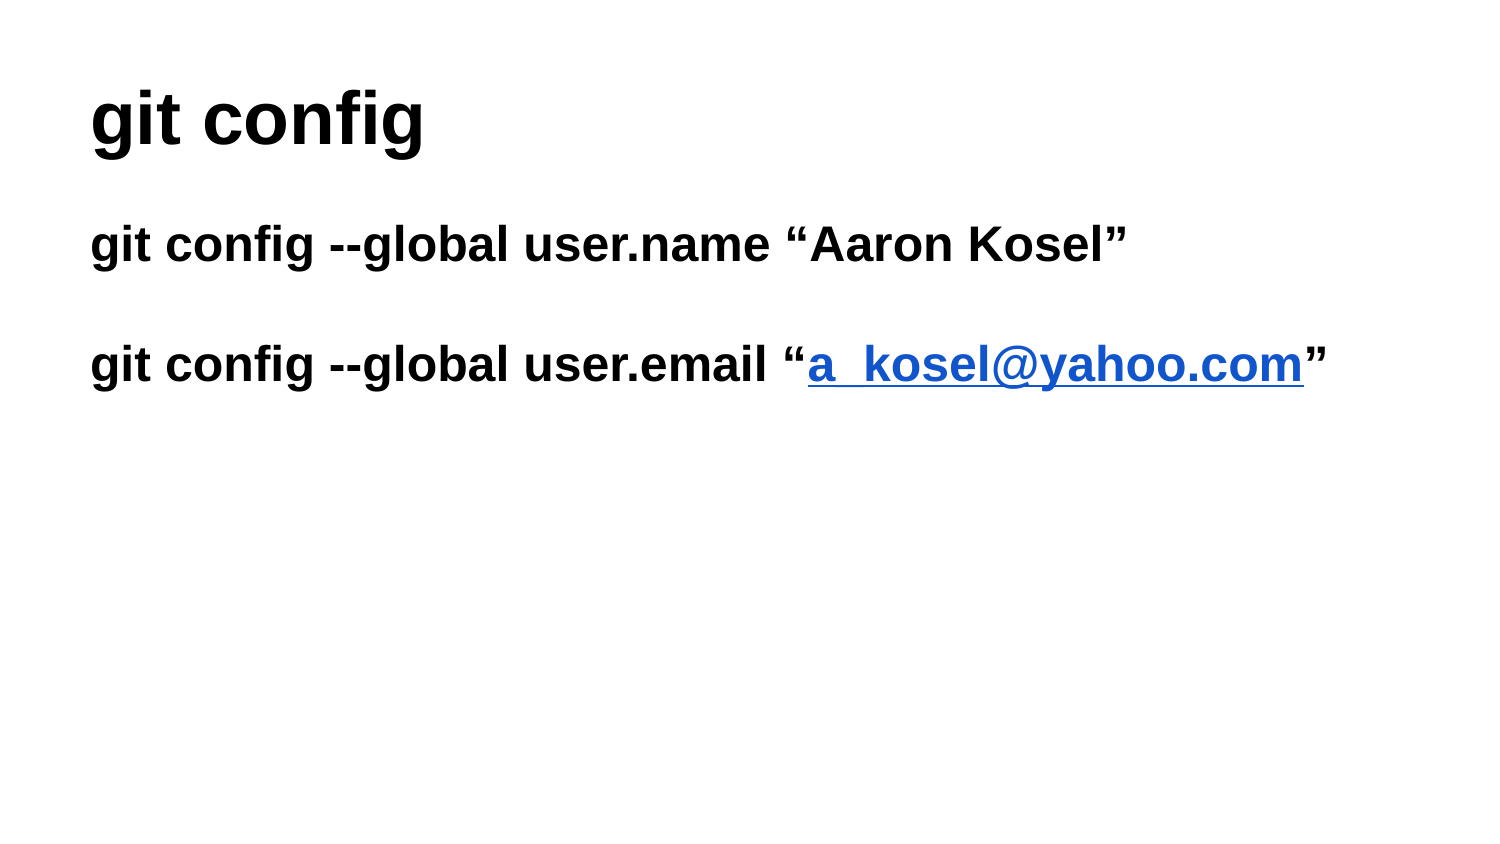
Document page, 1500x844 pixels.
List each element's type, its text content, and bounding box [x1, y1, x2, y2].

list git config --global user.name “Aaron Kosel” git config --global user.email “a_kosel@yahoo.com” [75, 196, 1425, 808]
title git config [75, 33, 1425, 175]
